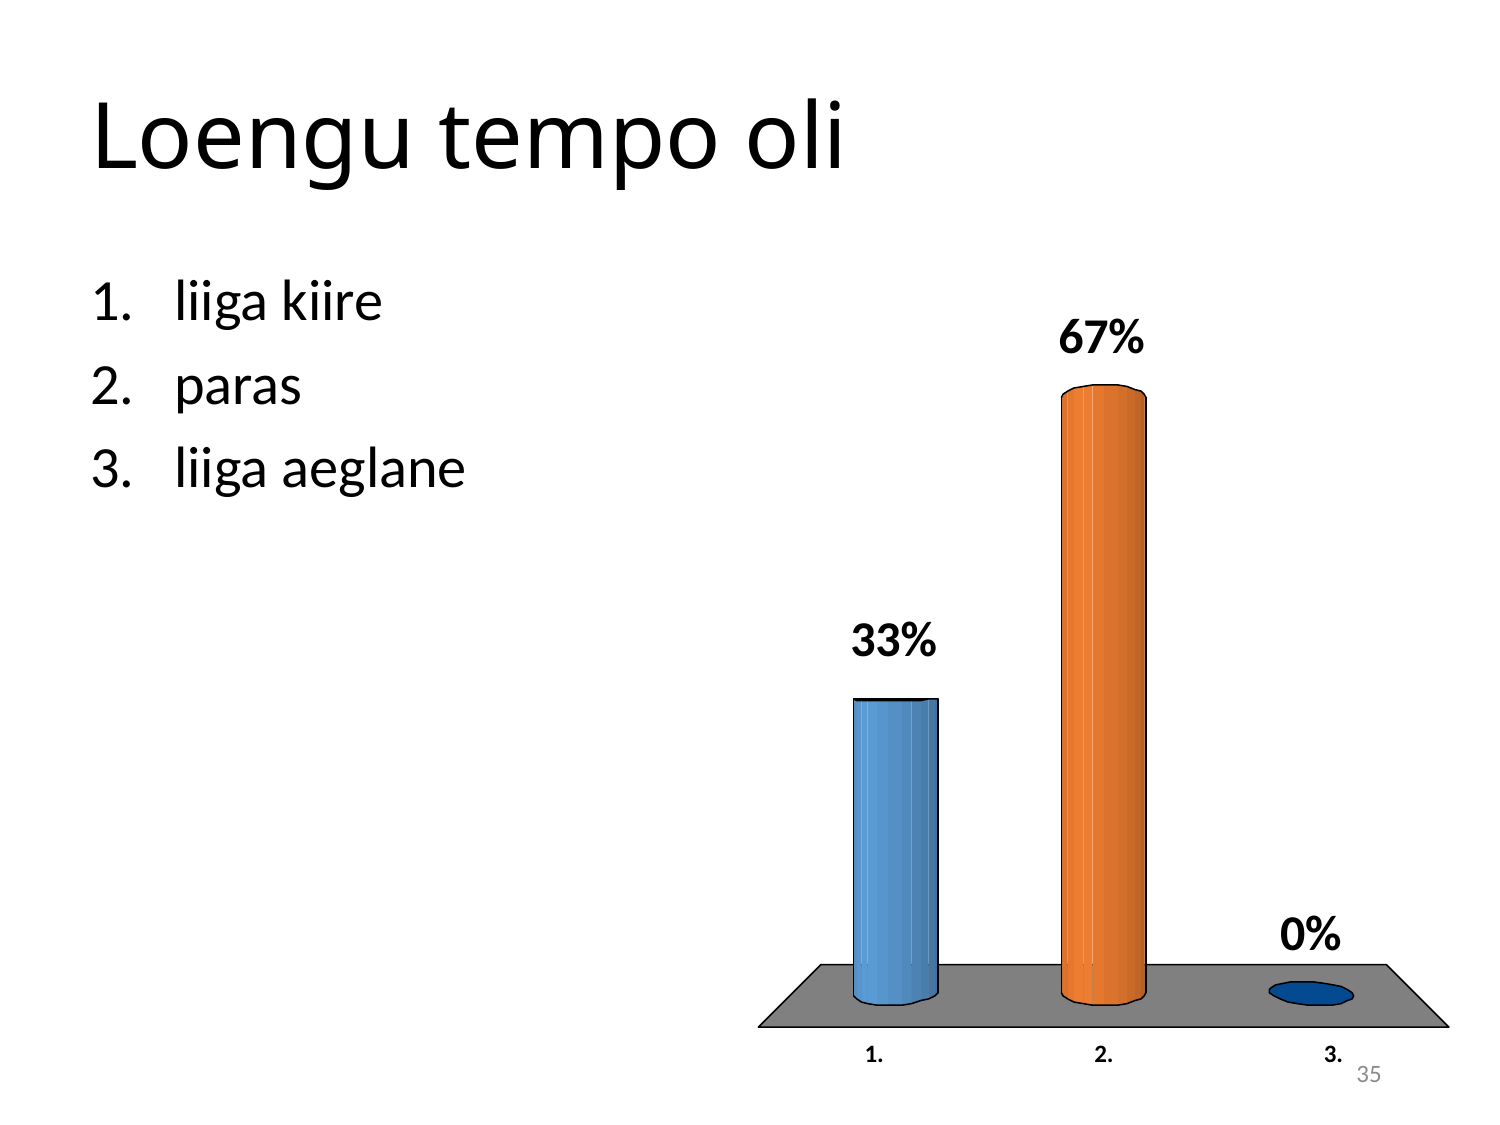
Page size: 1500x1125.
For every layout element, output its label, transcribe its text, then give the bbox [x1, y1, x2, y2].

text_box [739, 270, 1490, 1115]
title Loengu tempo oli [75, 45, 1425, 233]
list liiga kiire paras liiga aeglane [75, 262, 750, 1005]
